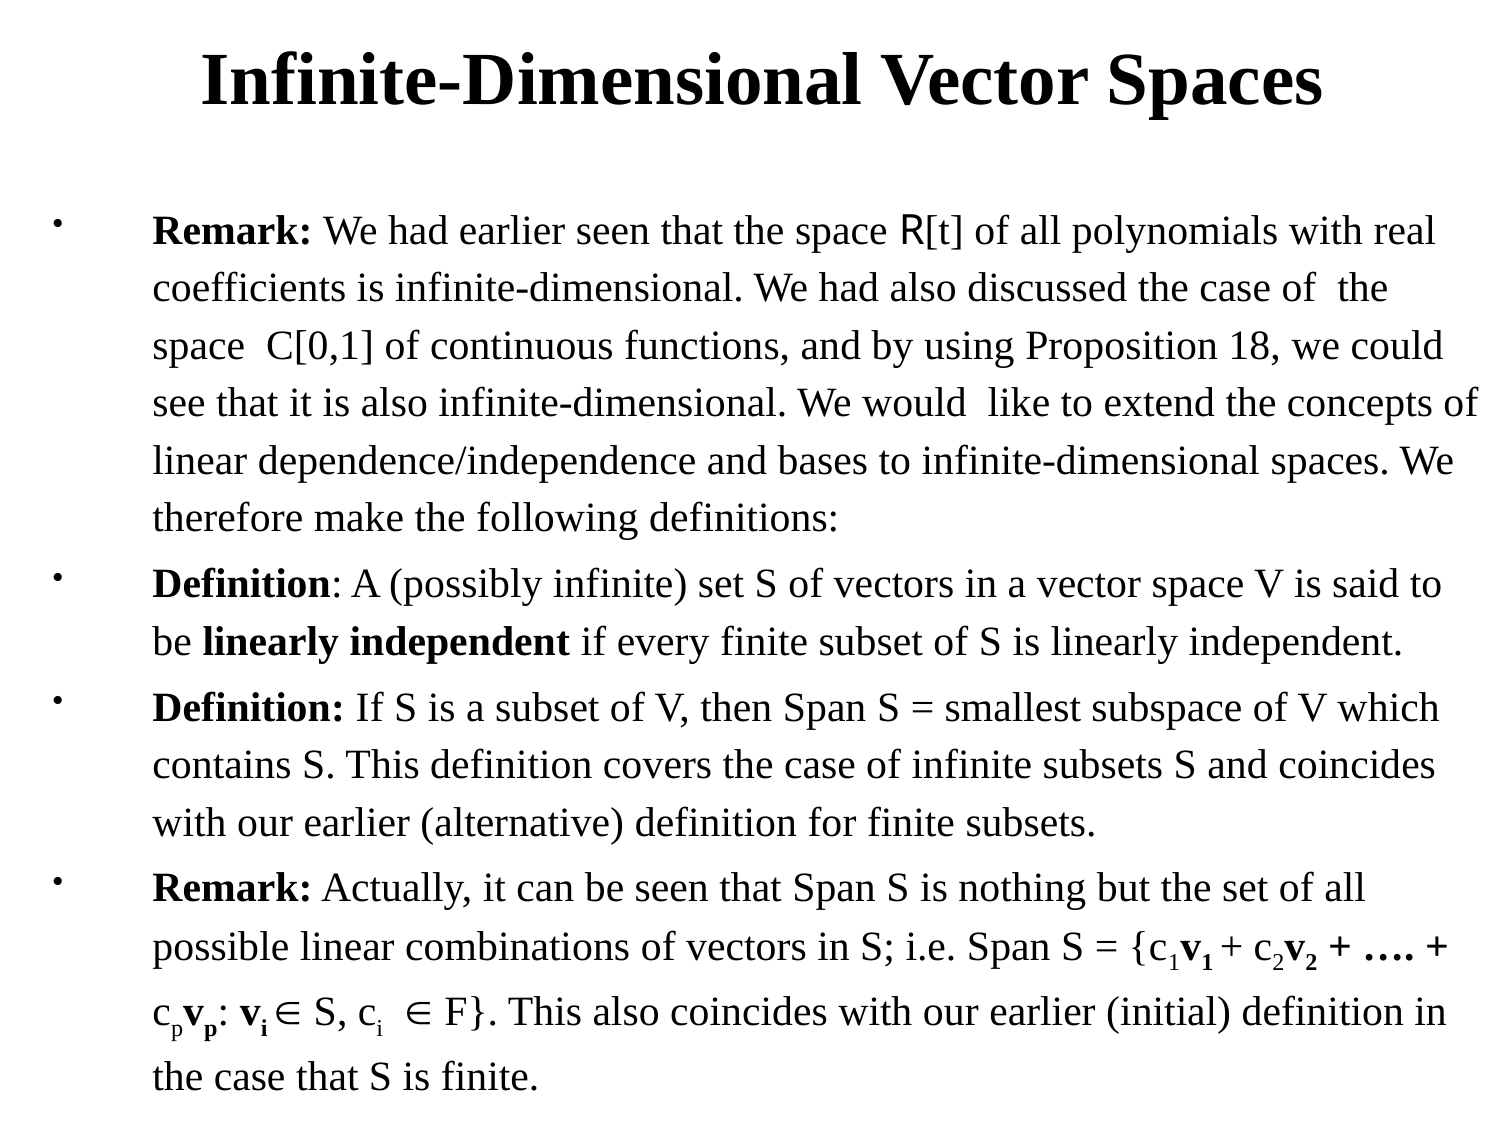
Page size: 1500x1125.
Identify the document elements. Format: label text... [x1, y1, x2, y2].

list Remark: We had earlier seen that the space R[t] of all polynomials with real coefficients is infinite-dimensional. We had also discussed the case of the space C[0,1] of continuous functions, and by using Proposition 18, we could see that it is also infinite-dimensional. We would like to extend the concepts of linear dependence/independence and bases to infinite-dimensional spaces. We therefore make the following definitions: Definition: A (possibly infinite) set S of vectors in a vector space V is said to be linearly independent if every finite subset of S is linearly independent. Definition: If S is a subset of V, then Span S = smallest subspace of V which contains S. This definition covers the case of infinite subsets S and coincides with our earlier (alternative) definition for finite subsets. Remark: Actually, it can be seen that Span S is nothing but the set of all possible linear combinations of vectors in S; i.e. Span S = {c1v1 + c2v2 + …. + cpvp: vi  S, ci  F}. This also coincides with our earlier (initial) definition in the case that S is finite. [37, 187, 1500, 1088]
title Infinite-Dimensional Vector Spaces [137, 0, 1388, 151]
